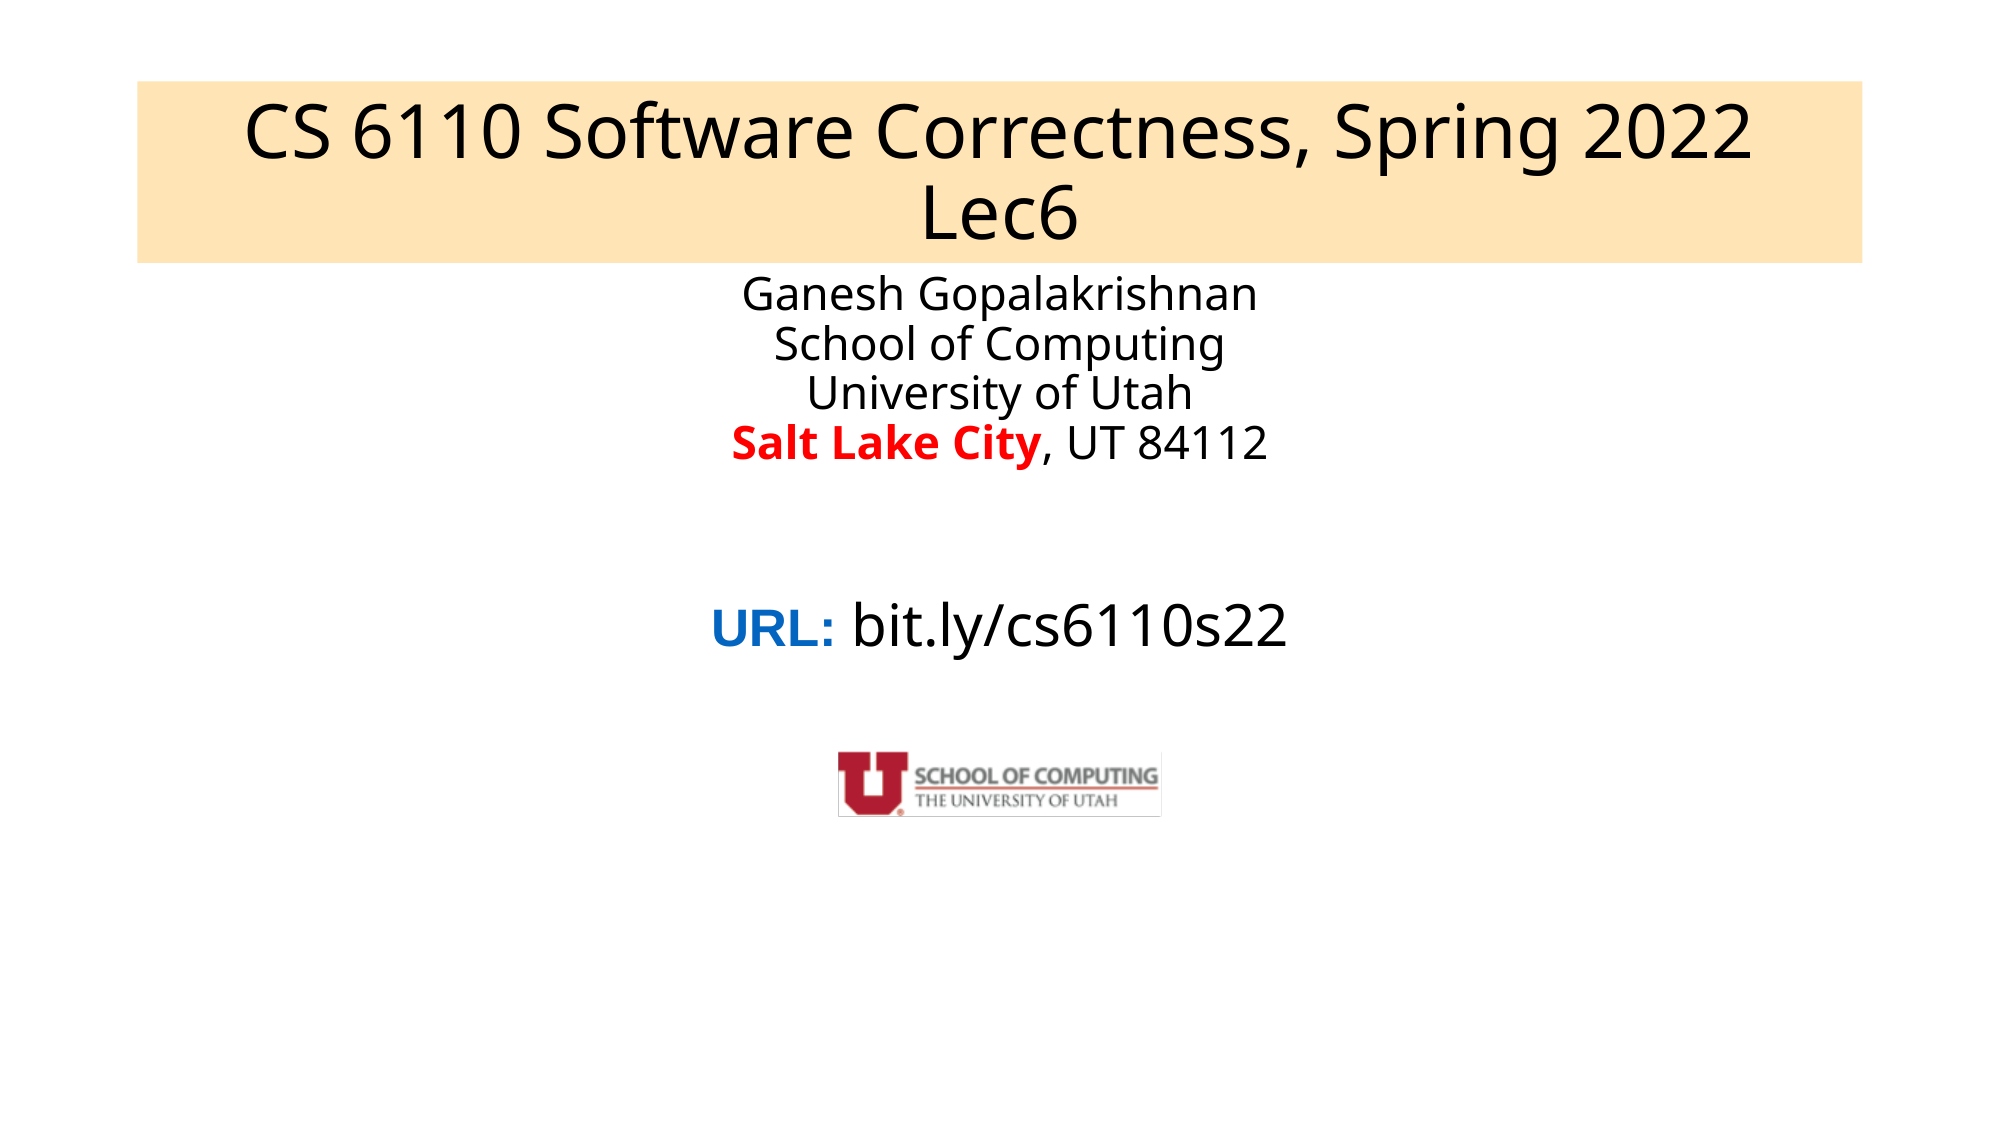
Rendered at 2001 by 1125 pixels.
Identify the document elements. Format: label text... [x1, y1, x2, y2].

list Ganesh Gopalakrishnan School of Computing University of Utah Salt Lake City, UT 84112 [396, 263, 1604, 496]
picture [837, 751, 1163, 818]
title CS 6110 Software Correctness, Spring 2022 Lec6 [137, 81, 1863, 263]
text_box URL: bit.ly/cs6110s22 [711, 588, 1289, 659]
